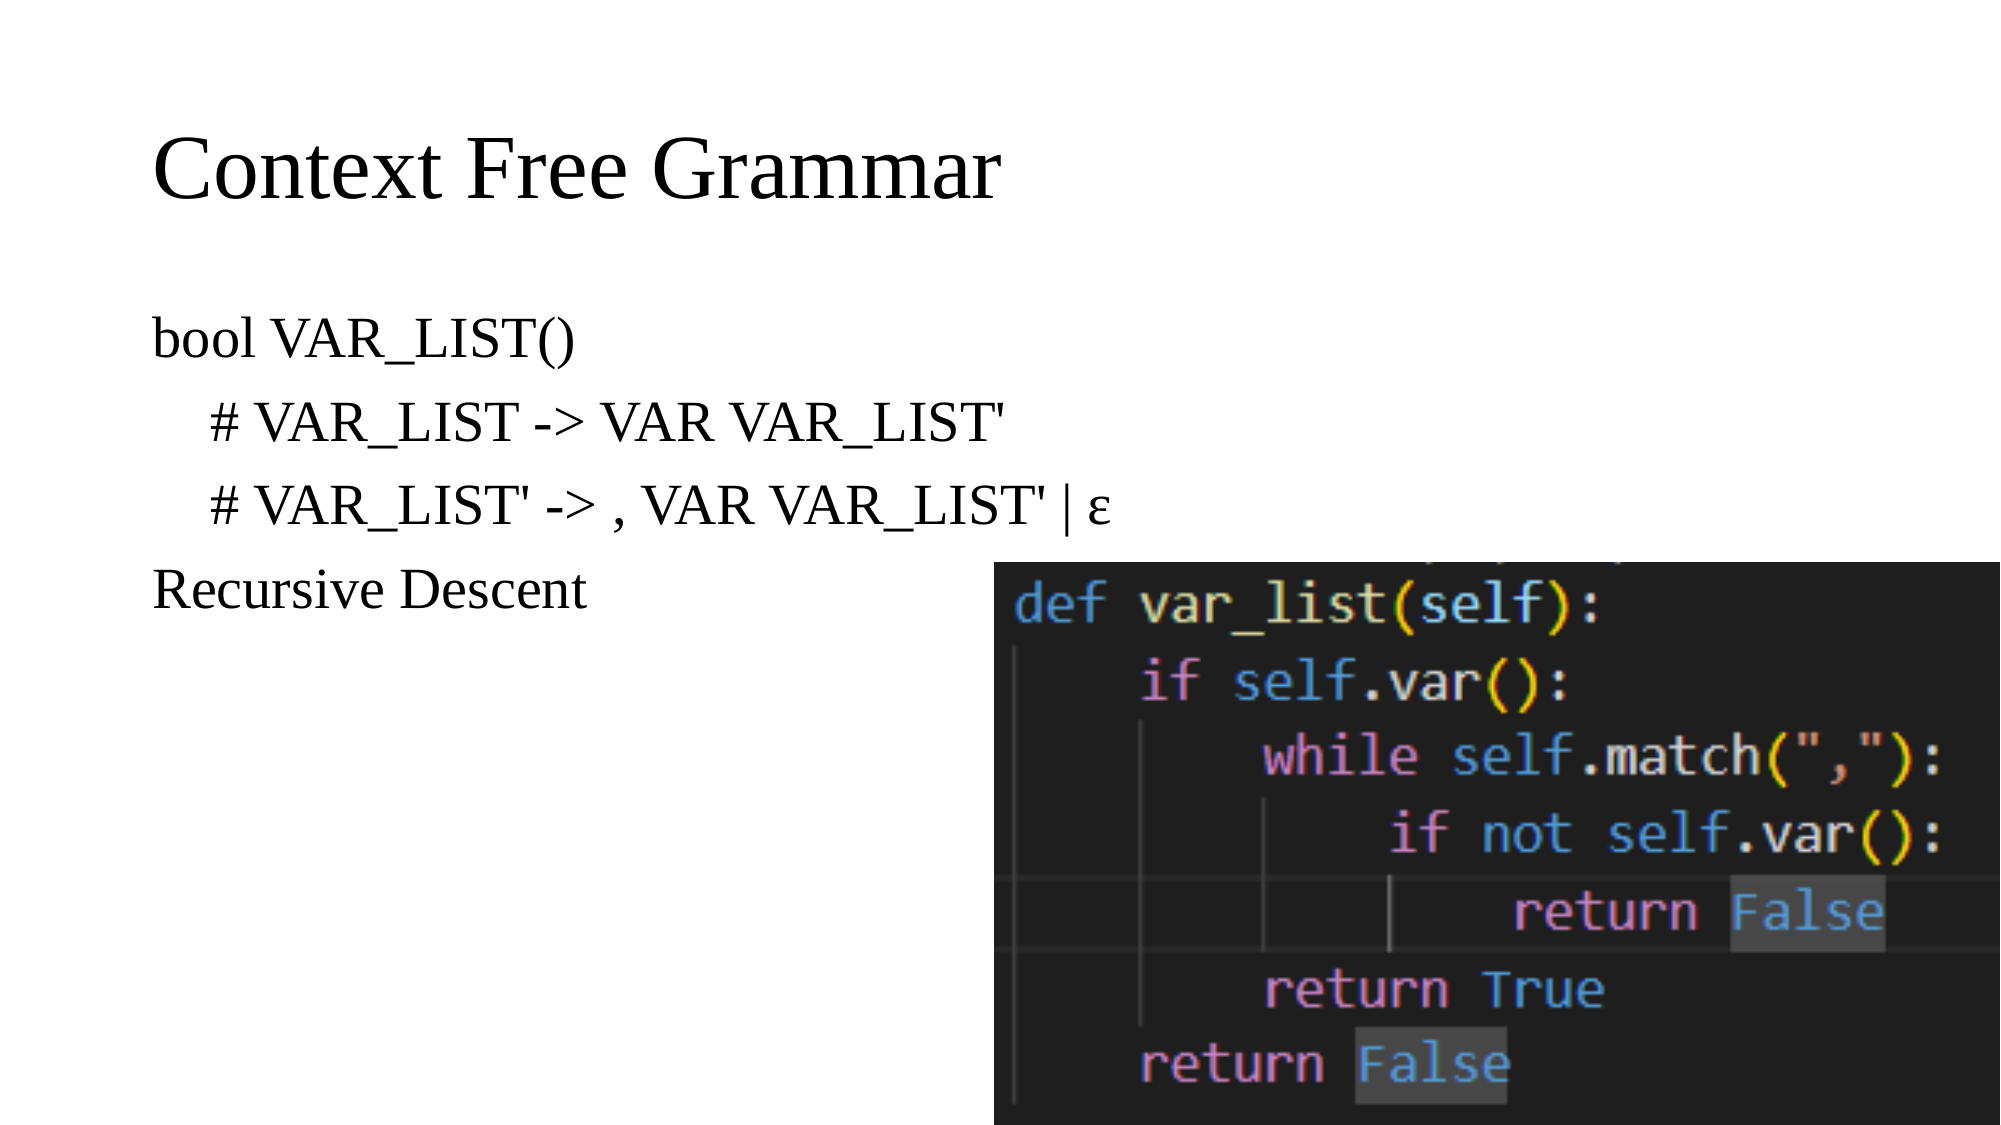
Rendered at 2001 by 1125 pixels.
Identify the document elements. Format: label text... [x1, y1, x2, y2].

picture [994, 561, 2000, 1125]
list bool VAR_LIST() # VAR_LIST -> VAR VAR_LIST' # VAR_LIST' -> , VAR VAR_LIST' | ɛ Recursive Descent [137, 299, 1863, 1014]
title Context Free Grammar [137, 59, 1863, 278]
